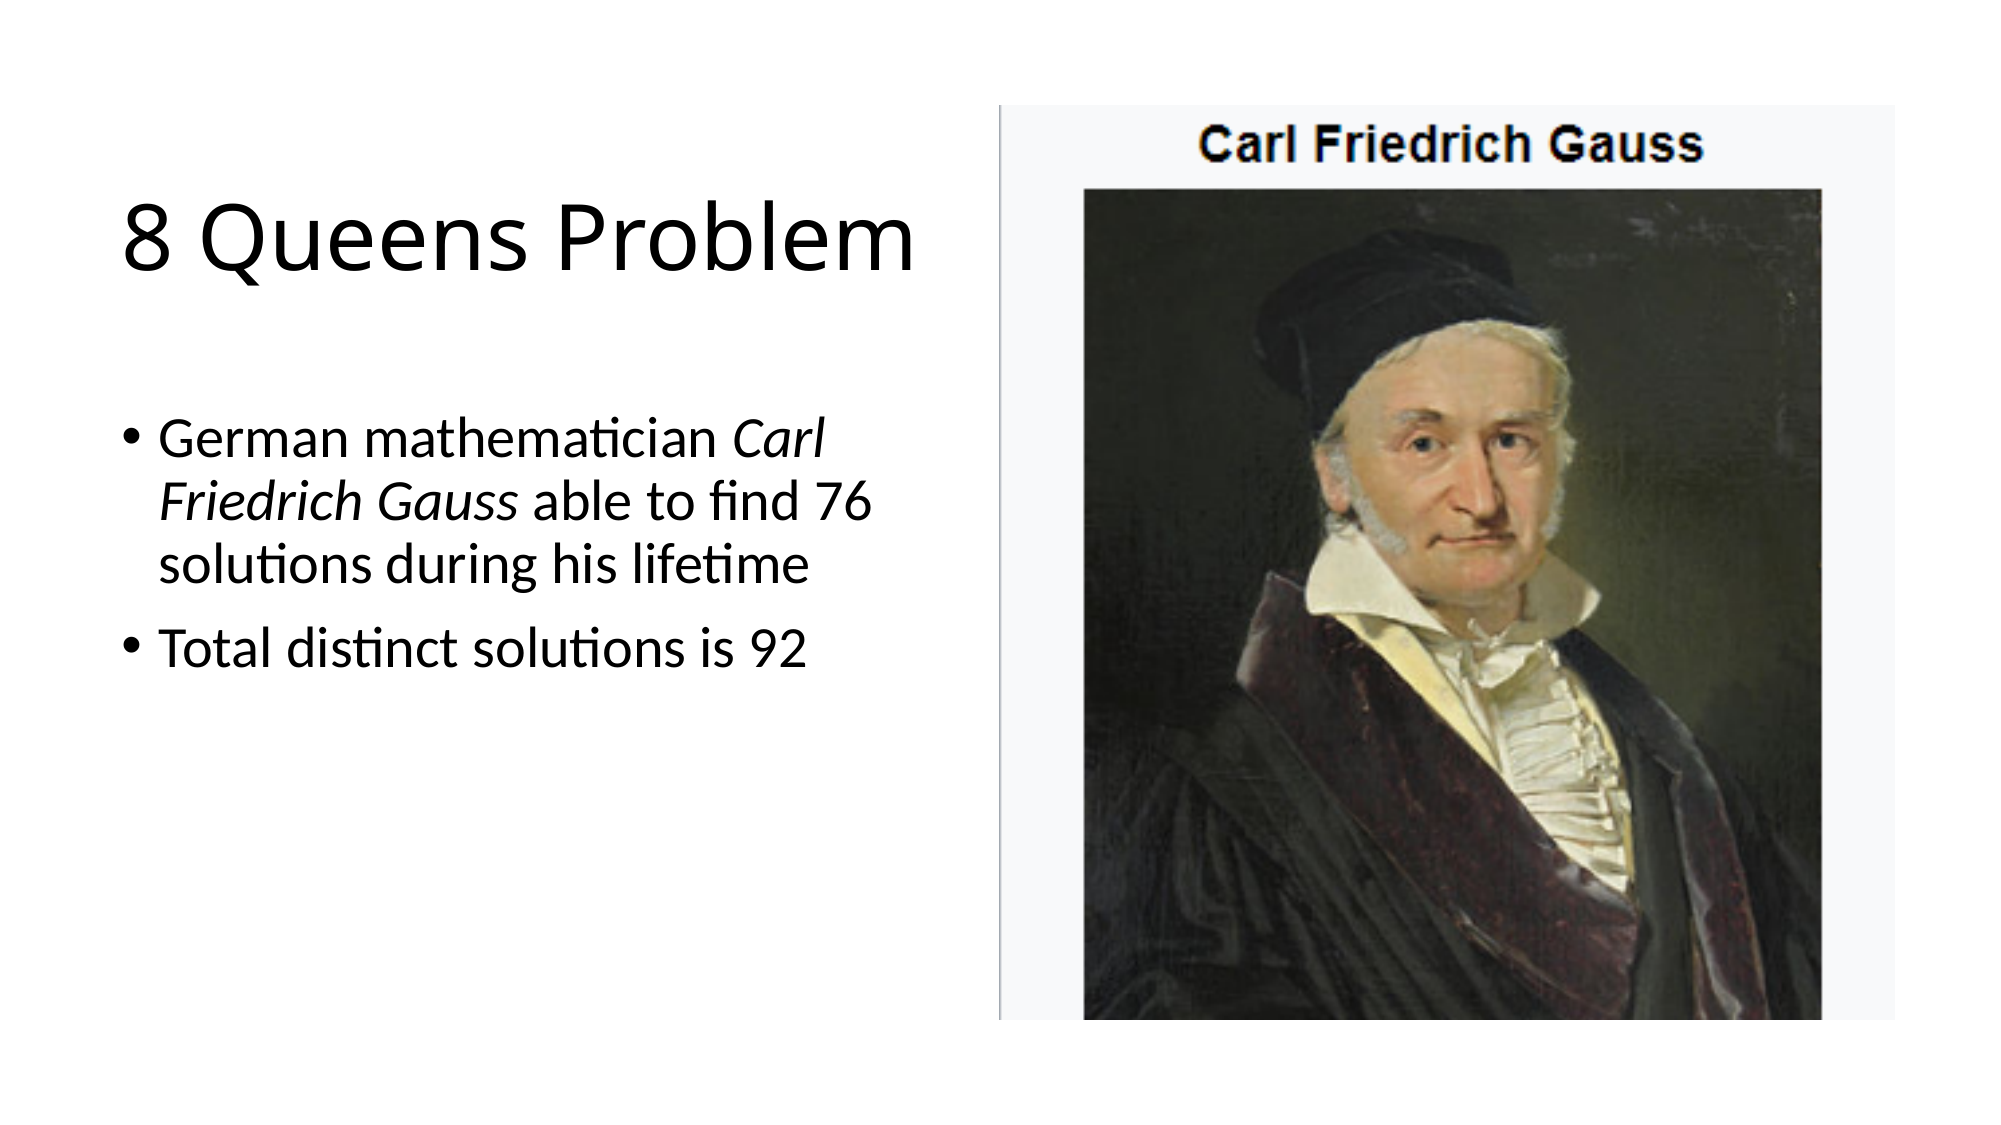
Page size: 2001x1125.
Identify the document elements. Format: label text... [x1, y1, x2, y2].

list German mathematician Carl Friedrich Gauss able to find 76 solutions during his lifetime Total distinct solutions is 92 [106, 399, 948, 1021]
picture [999, 104, 1895, 1020]
title 8 Queens Problem [106, 103, 948, 379]
